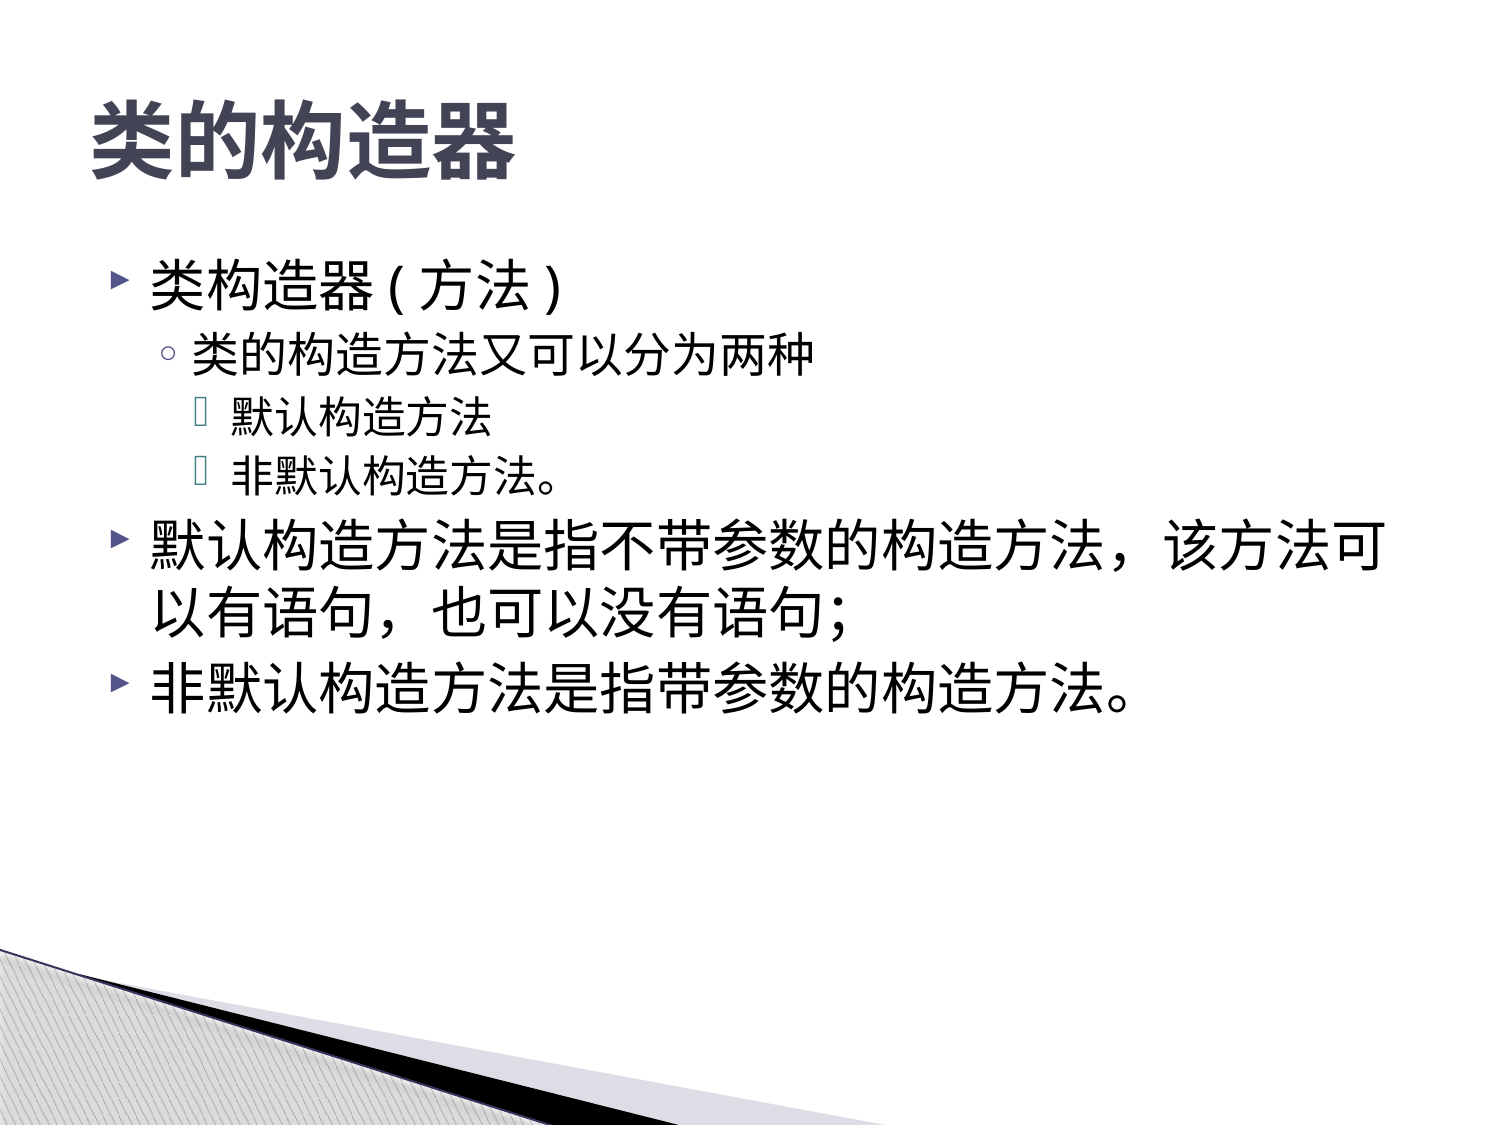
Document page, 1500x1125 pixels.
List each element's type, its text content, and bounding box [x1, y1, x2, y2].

list 类构造器(方法) 类的构造方法又可以分为两种 默认构造方法 非默认构造方法。 默认构造方法是指不带参数的构造方法，该方法可以有语句，也可以没有语句； 非默认构造方法是指带参数的构造方法。 [75, 243, 1425, 986]
title 类的构造器 [75, 45, 1425, 233]
